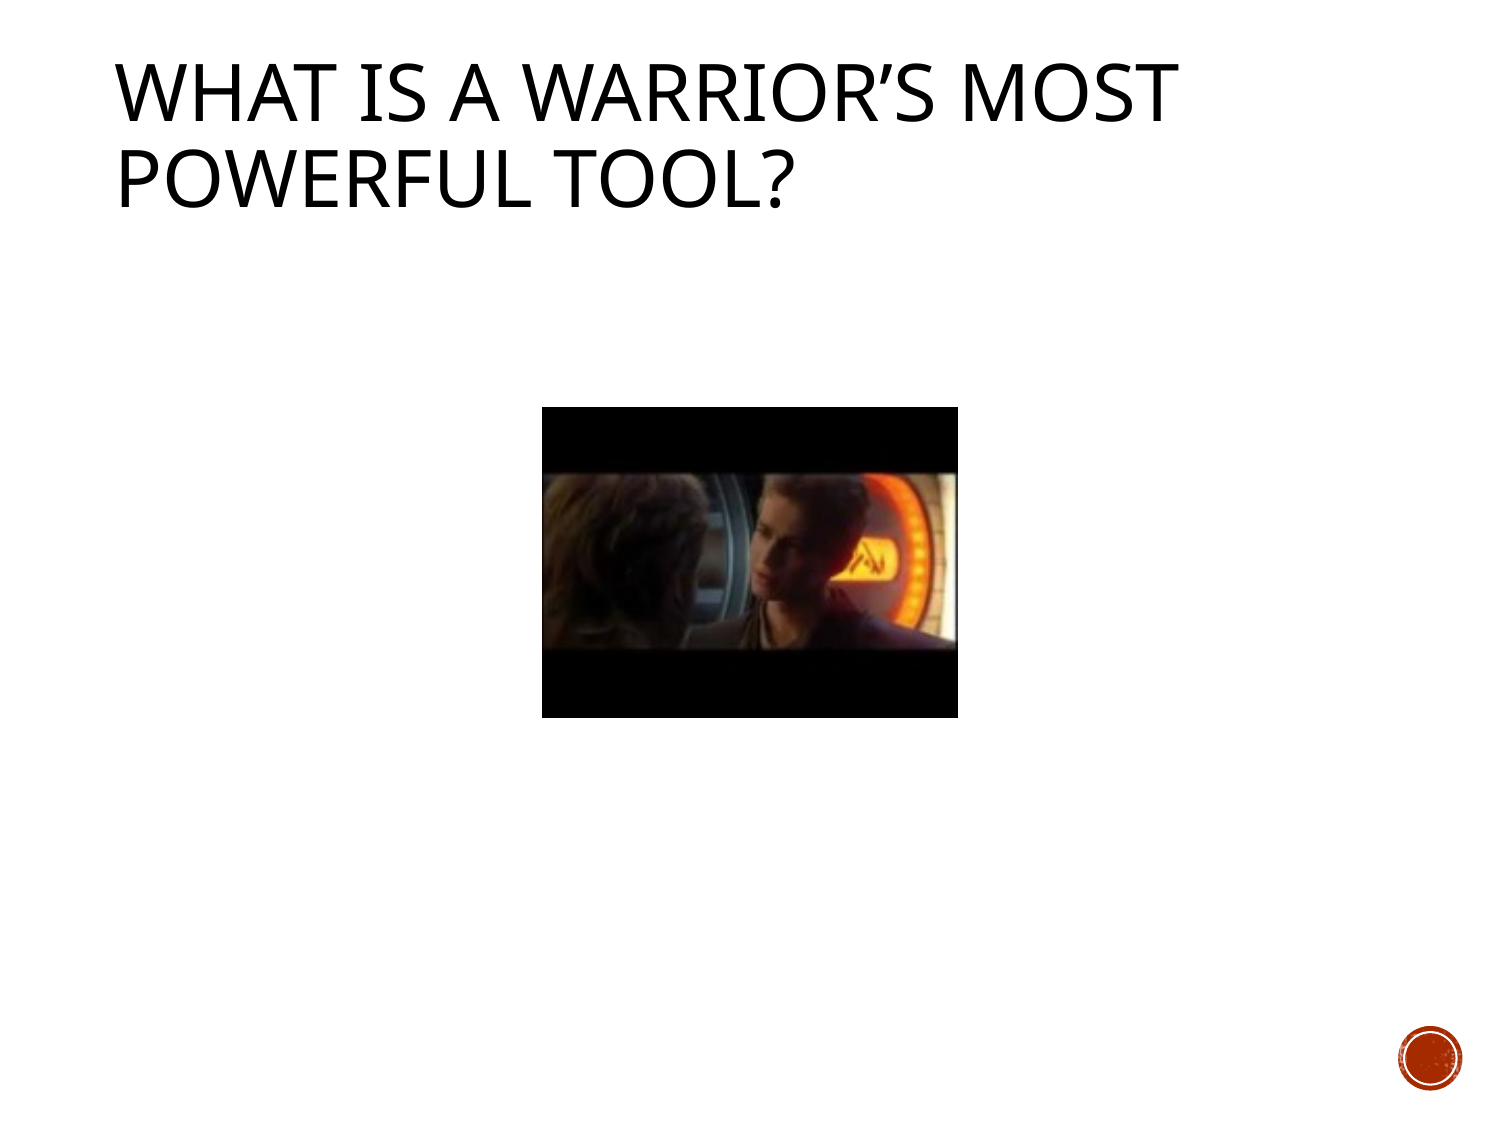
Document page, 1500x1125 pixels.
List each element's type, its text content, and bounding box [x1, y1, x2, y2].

title What is a warrior’s Most Powerful Tool? [99, 45, 1400, 233]
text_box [545, 409, 956, 716]
